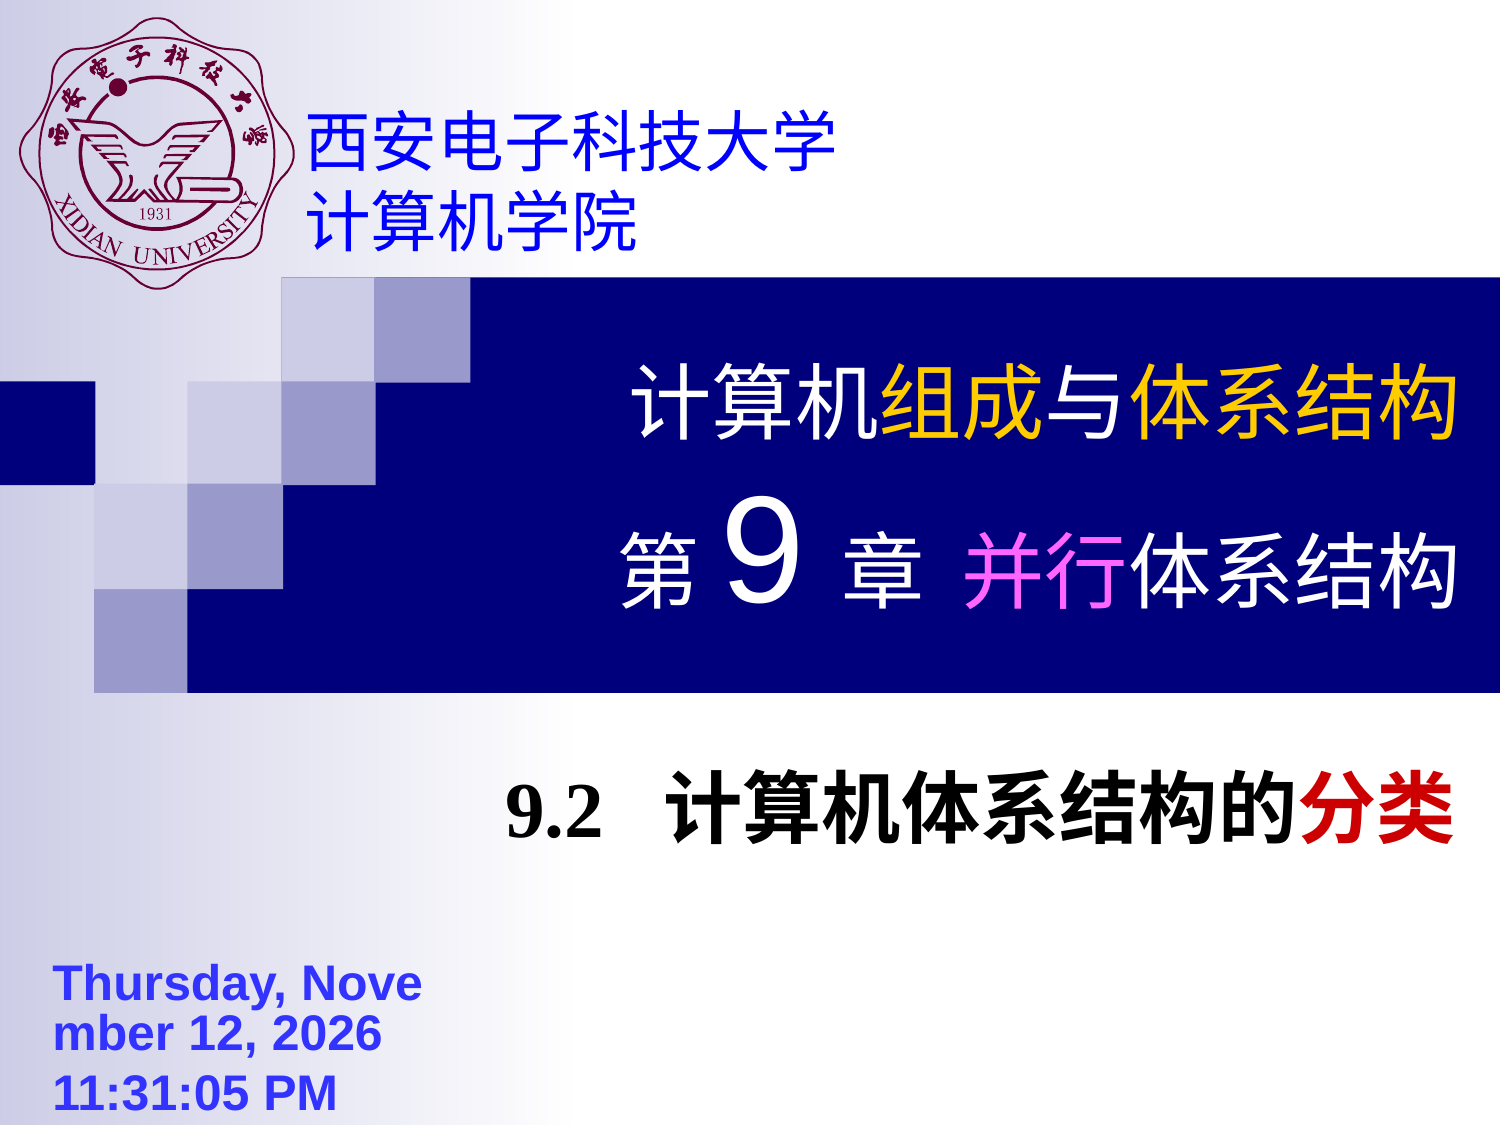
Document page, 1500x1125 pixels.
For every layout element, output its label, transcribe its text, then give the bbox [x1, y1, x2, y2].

text_box 9.2 计算机体系结构的分类 [218, 751, 1471, 882]
subtitle 计算机组成与体系结构 第9章 并行体系结构 [64, 278, 1477, 705]
